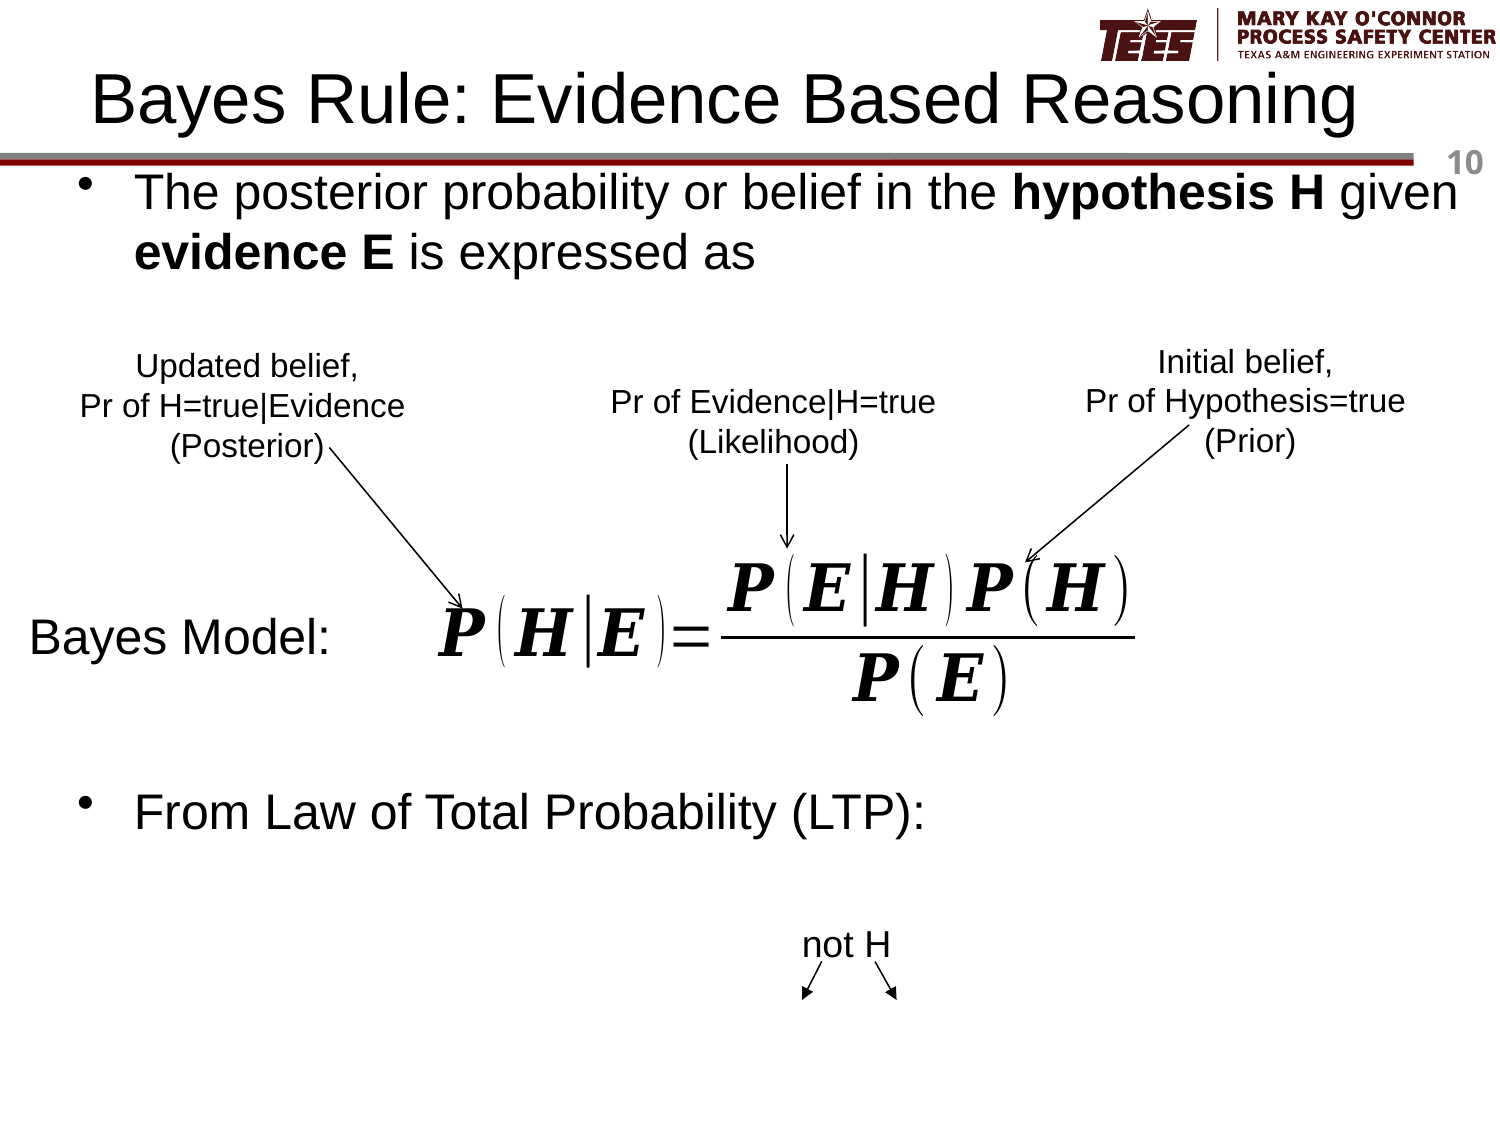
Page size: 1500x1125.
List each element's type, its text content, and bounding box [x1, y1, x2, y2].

text_box Pr of Evidence|H=true (Likelihood) [582, 372, 965, 468]
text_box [801, 961, 822, 1001]
text_box Bayes Model: [13, 597, 347, 673]
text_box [1024, 424, 1190, 563]
text_box Updated belief, Pr of H=true|Evidence (Posterior) [43, 336, 452, 472]
text_box Initial belief, Pr of Hypothesis=true (Prior) [1050, 332, 1450, 467]
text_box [329, 447, 463, 609]
picture [1100, 8, 1496, 61]
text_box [874, 961, 897, 1001]
text_box not H [787, 912, 913, 972]
title Bayes Rule: Evidence Based Reasoning [75, 27, 1425, 164]
